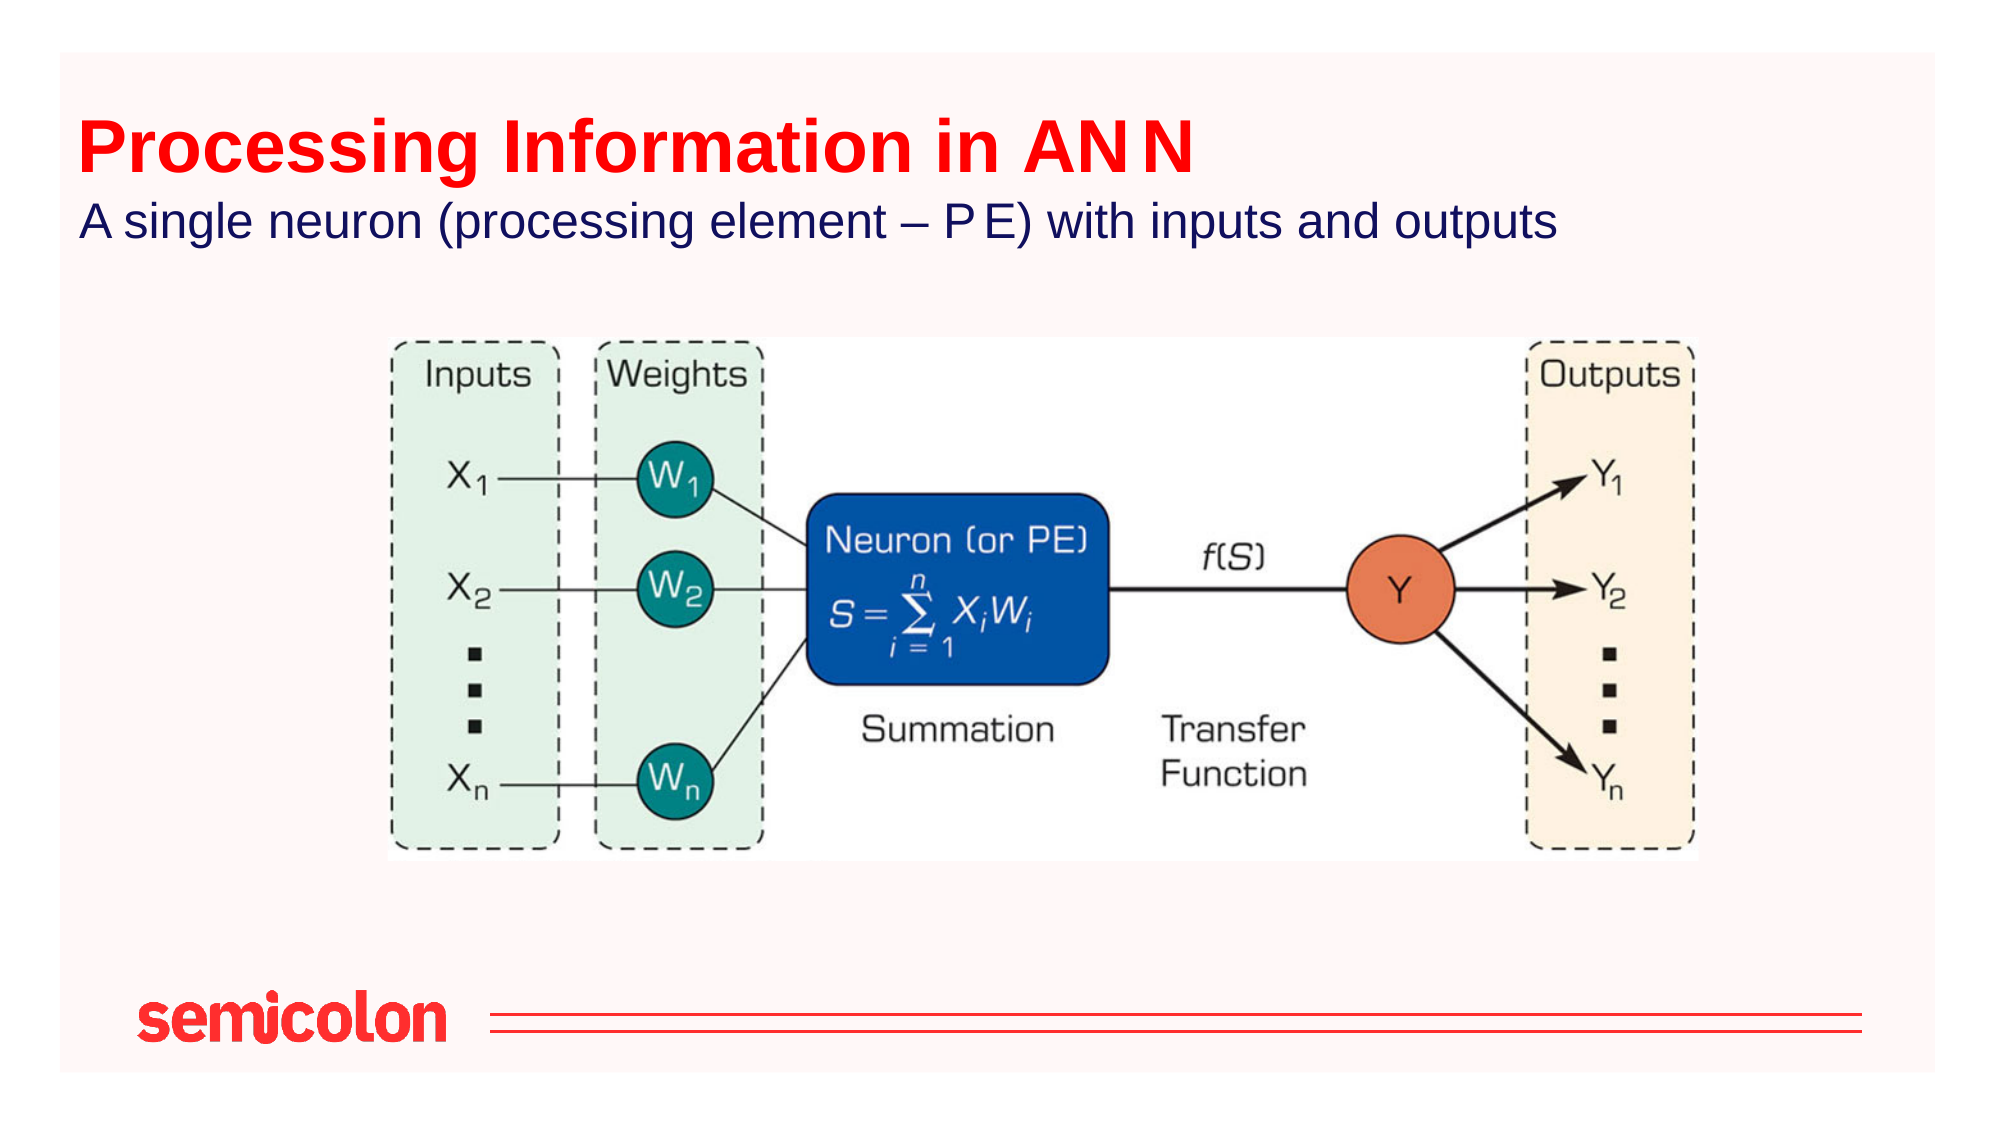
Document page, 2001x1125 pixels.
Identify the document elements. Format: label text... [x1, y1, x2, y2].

title Processing Information in A N N [62, 46, 1788, 250]
picture [137, 990, 446, 1044]
picture [387, 337, 1699, 861]
list A single neuron (processing element – P E) with inputs and outputs [64, 187, 1790, 841]
